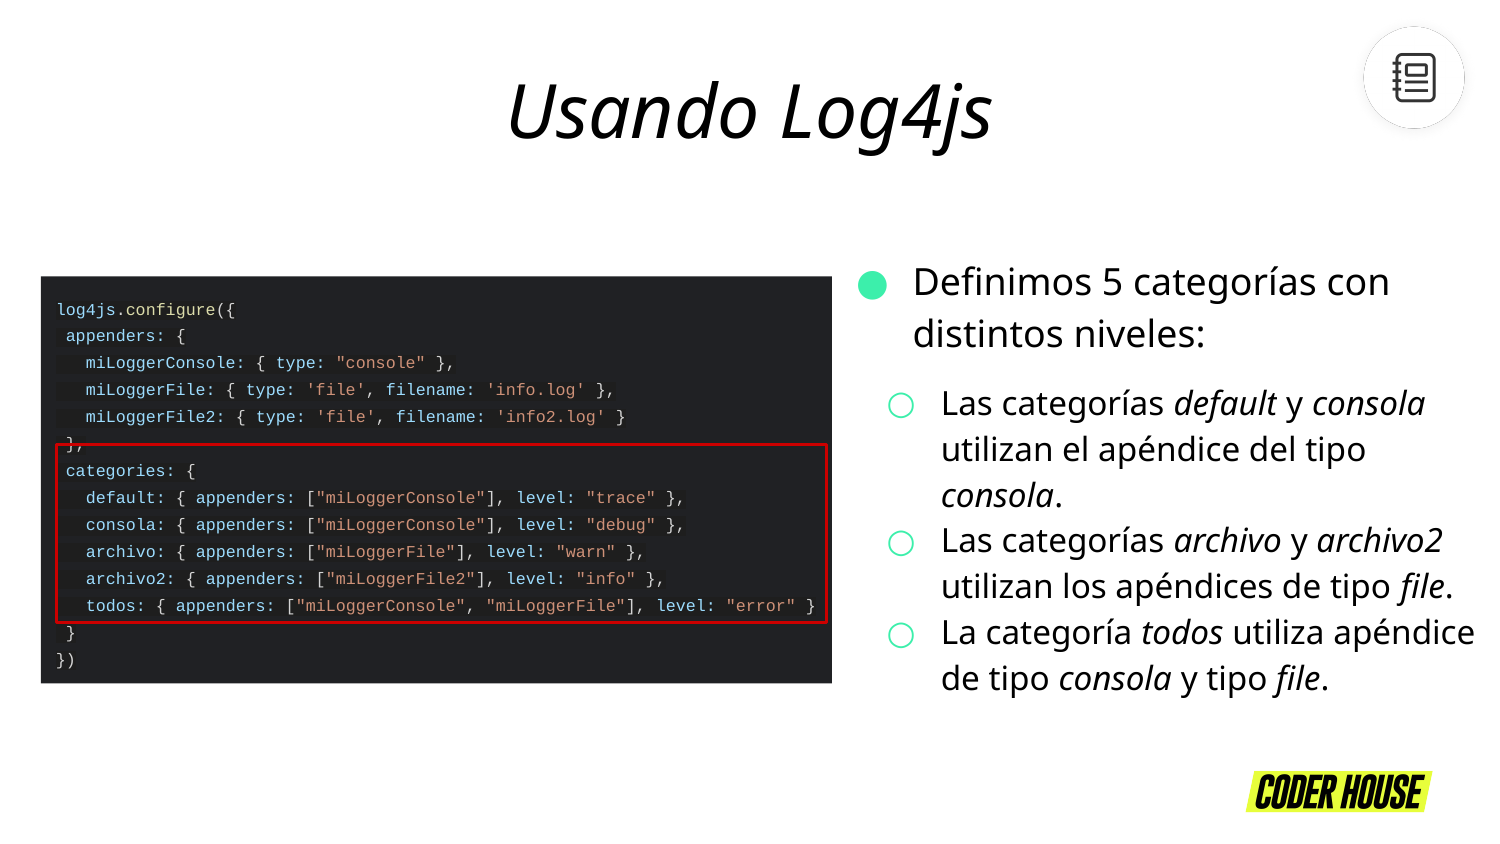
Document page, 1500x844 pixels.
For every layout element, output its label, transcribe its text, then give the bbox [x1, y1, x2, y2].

text_box Definimos 5 categorías con distintos niveles: Las categorías default y consola utilizan el apéndice del tipo consola. Las categorías archivo y archivo2 utilizan los apéndices de tipo file. La categoría todos utiliza apéndice de tipo consola y tipo file. [822, 236, 1500, 671]
picture [1241, 764, 1437, 819]
text_box log4js.configure({ appenders: { miLoggerConsole: { type: "console" }, miLoggerFile: { type: 'file', filename: 'info.log' }, miLoggerFile2: { type: 'file', filename: 'info2.log' } }, categories: { default: { appenders: ["miLoggerConsole"], level: "trace" }, consola: { appenders: ["miLoggerConsole"], level: "debug" }, archivo: { appenders: ["miLoggerFile"], level: "warn" }, archivo2: { appenders: ["miLoggerFile2"], level: "info" }, todos: { appenders: ["miLoggerConsole", "miLoggerFile"], level: "error" } } }) [40, 276, 832, 684]
text_box [56, 444, 827, 623]
text_box Usando Log4js [193, 48, 1307, 174]
picture [1351, 14, 1477, 141]
